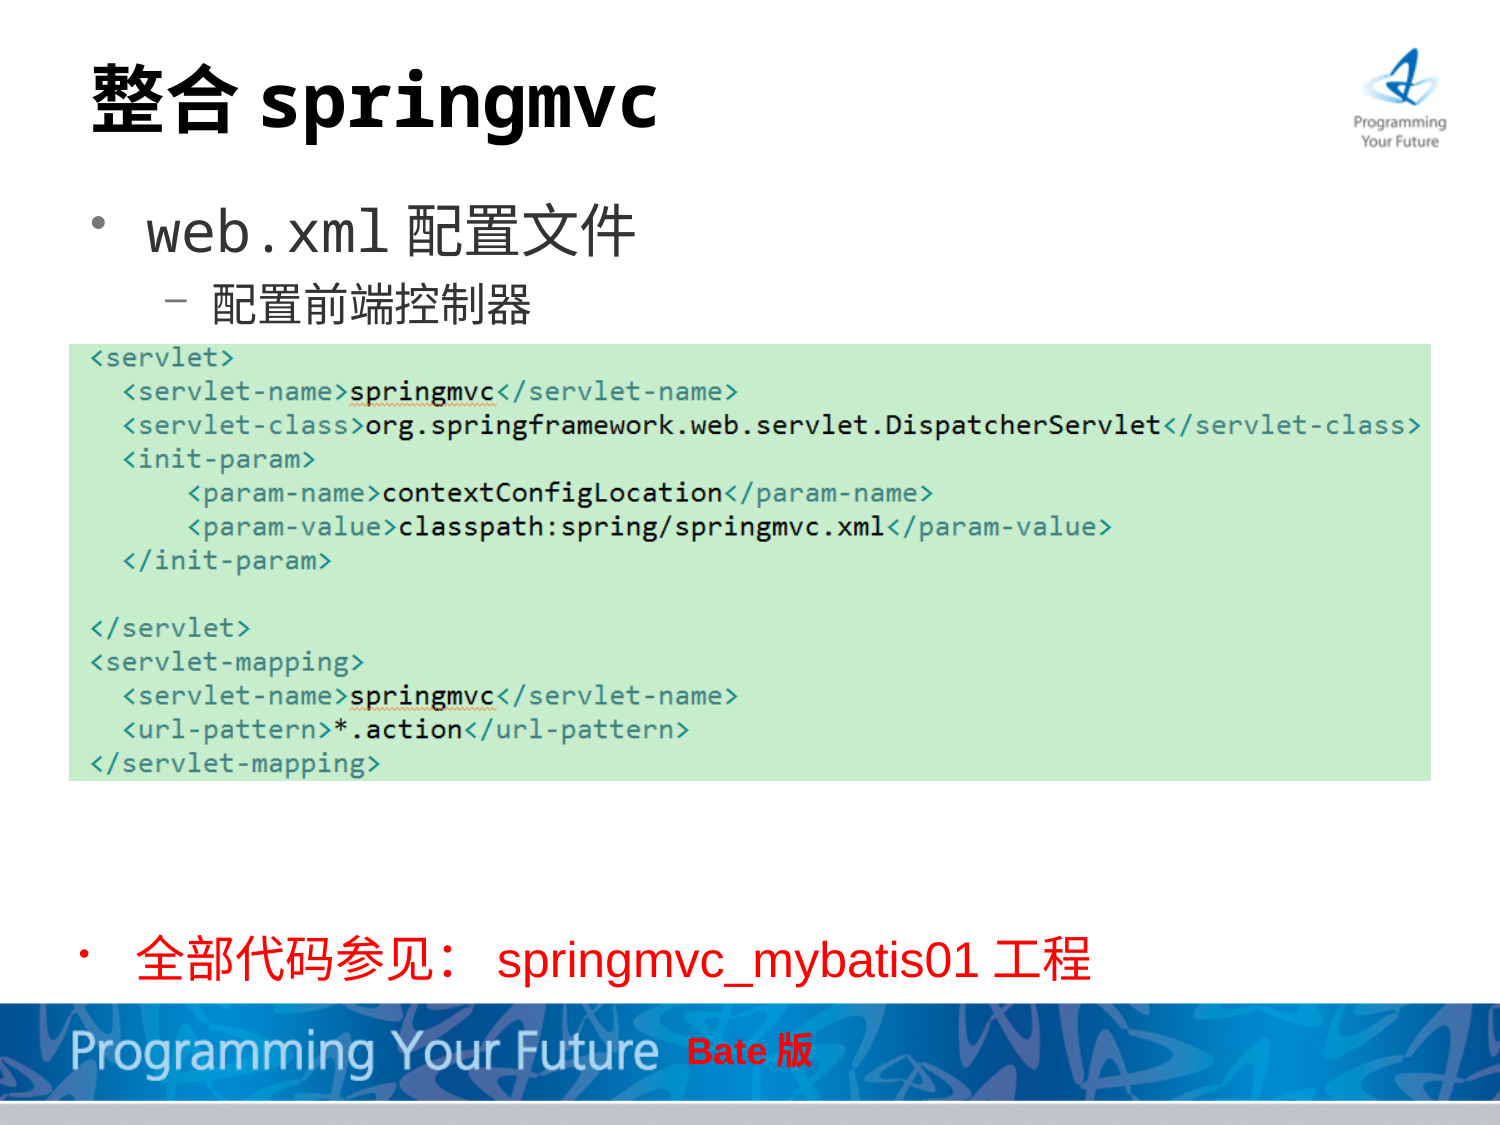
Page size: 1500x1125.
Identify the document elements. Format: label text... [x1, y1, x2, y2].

list web.xml配置文件 配置前端控制器 [74, 172, 1412, 342]
picture [0, 997, 1500, 1125]
text_box 全部代码参见：springmvc_mybatis01工程 [63, 908, 1107, 995]
title 整合springmvc [74, 44, 1271, 162]
picture [1340, 42, 1461, 157]
picture [68, 343, 1431, 781]
